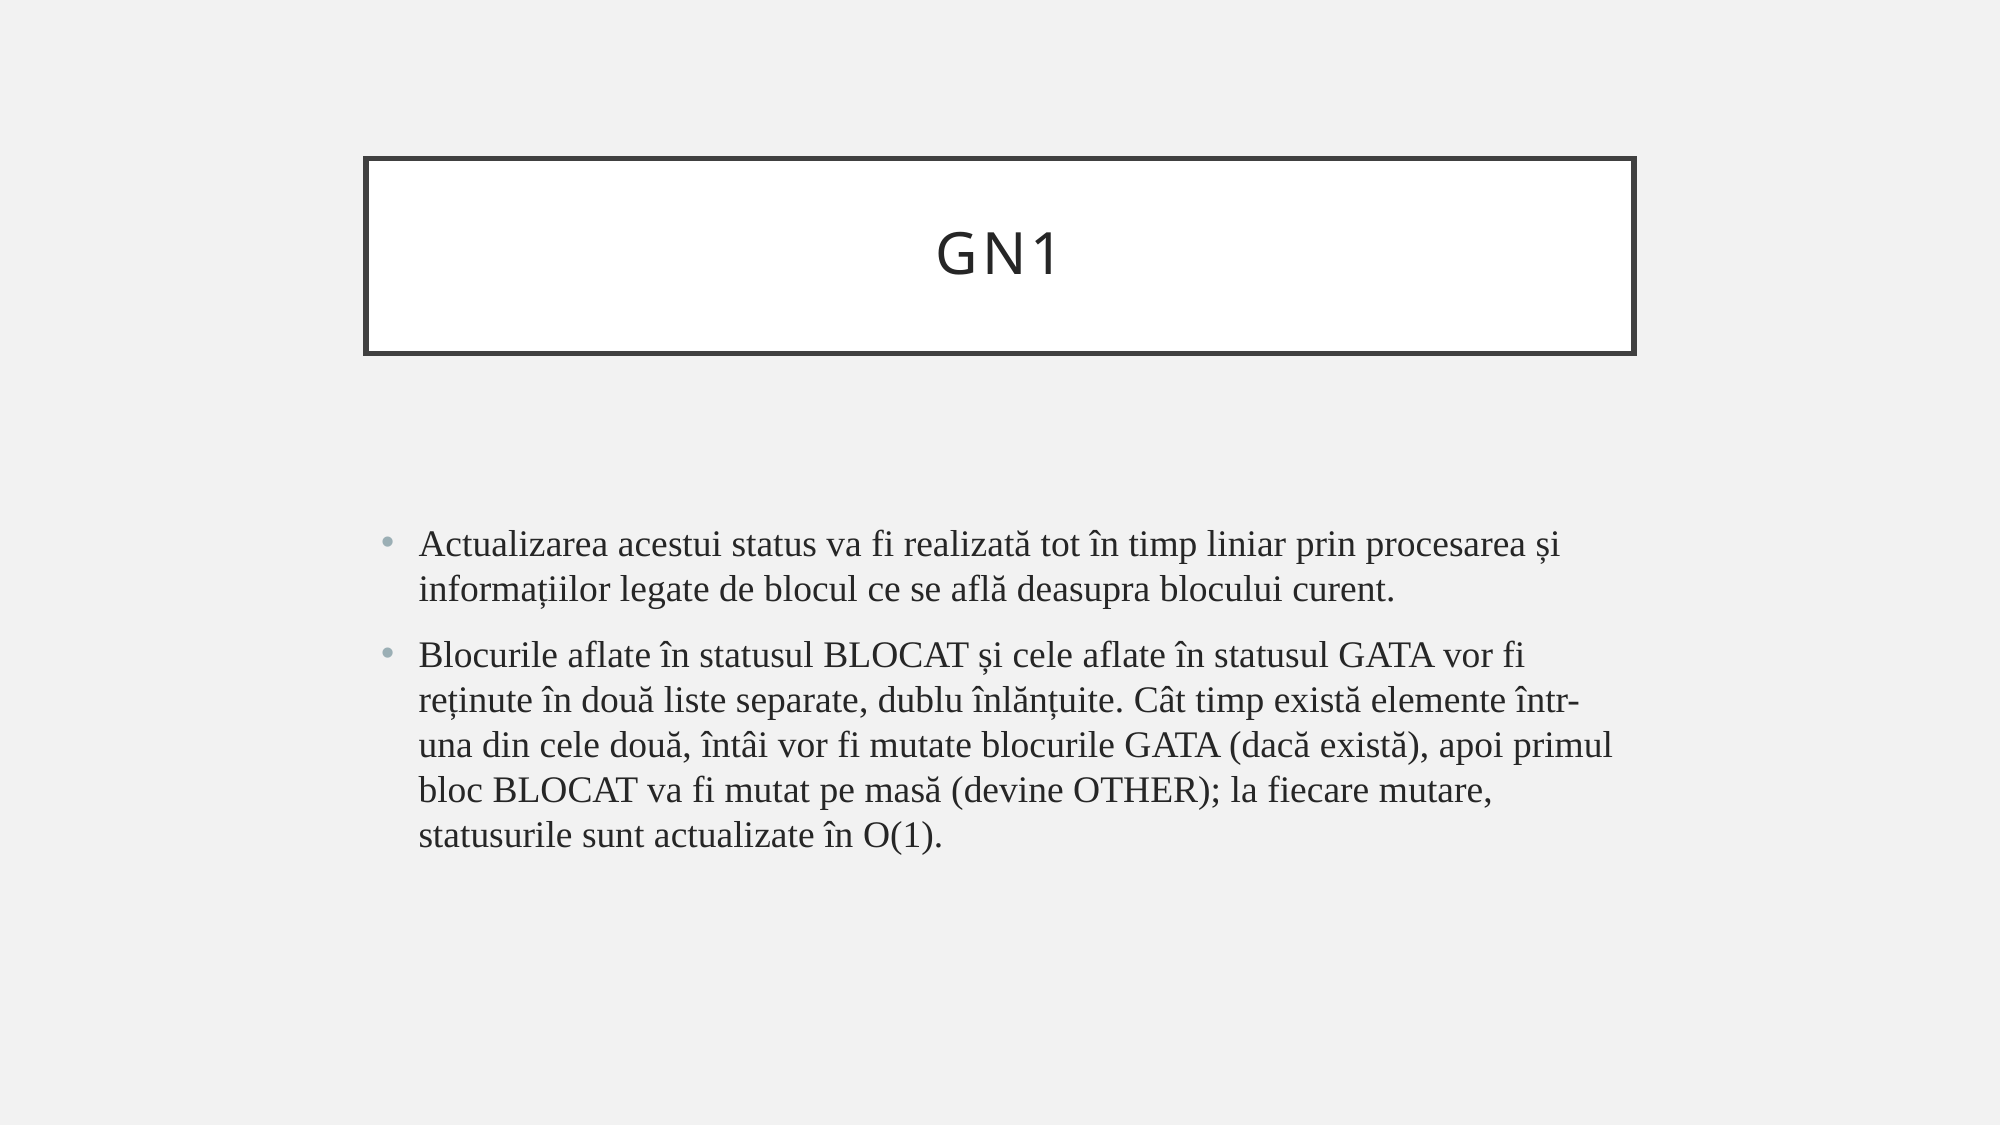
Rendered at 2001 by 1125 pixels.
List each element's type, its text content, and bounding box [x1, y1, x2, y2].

title GN1 [363, 156, 1637, 356]
list Actualizarea acestui status va fi realizată tot în timp liniar prin procesarea și informațiilor legate de blocul ce se află deasupra blocului curent. Blocurile aflate în statusul BLOCAT și cele aflate în statusul GATA vor fi reținute în două liste separate, dublu înlănțuite. Cât timp există elemente într-una din cele două, întâi vor fi mutate blocurile GATA (dacă există), apoi primul bloc BLOCAT va fi mutat pe masă (devine OTHER); la fiecare mutare, statusurile sunt actualizate în O(1). [366, 432, 1634, 942]
